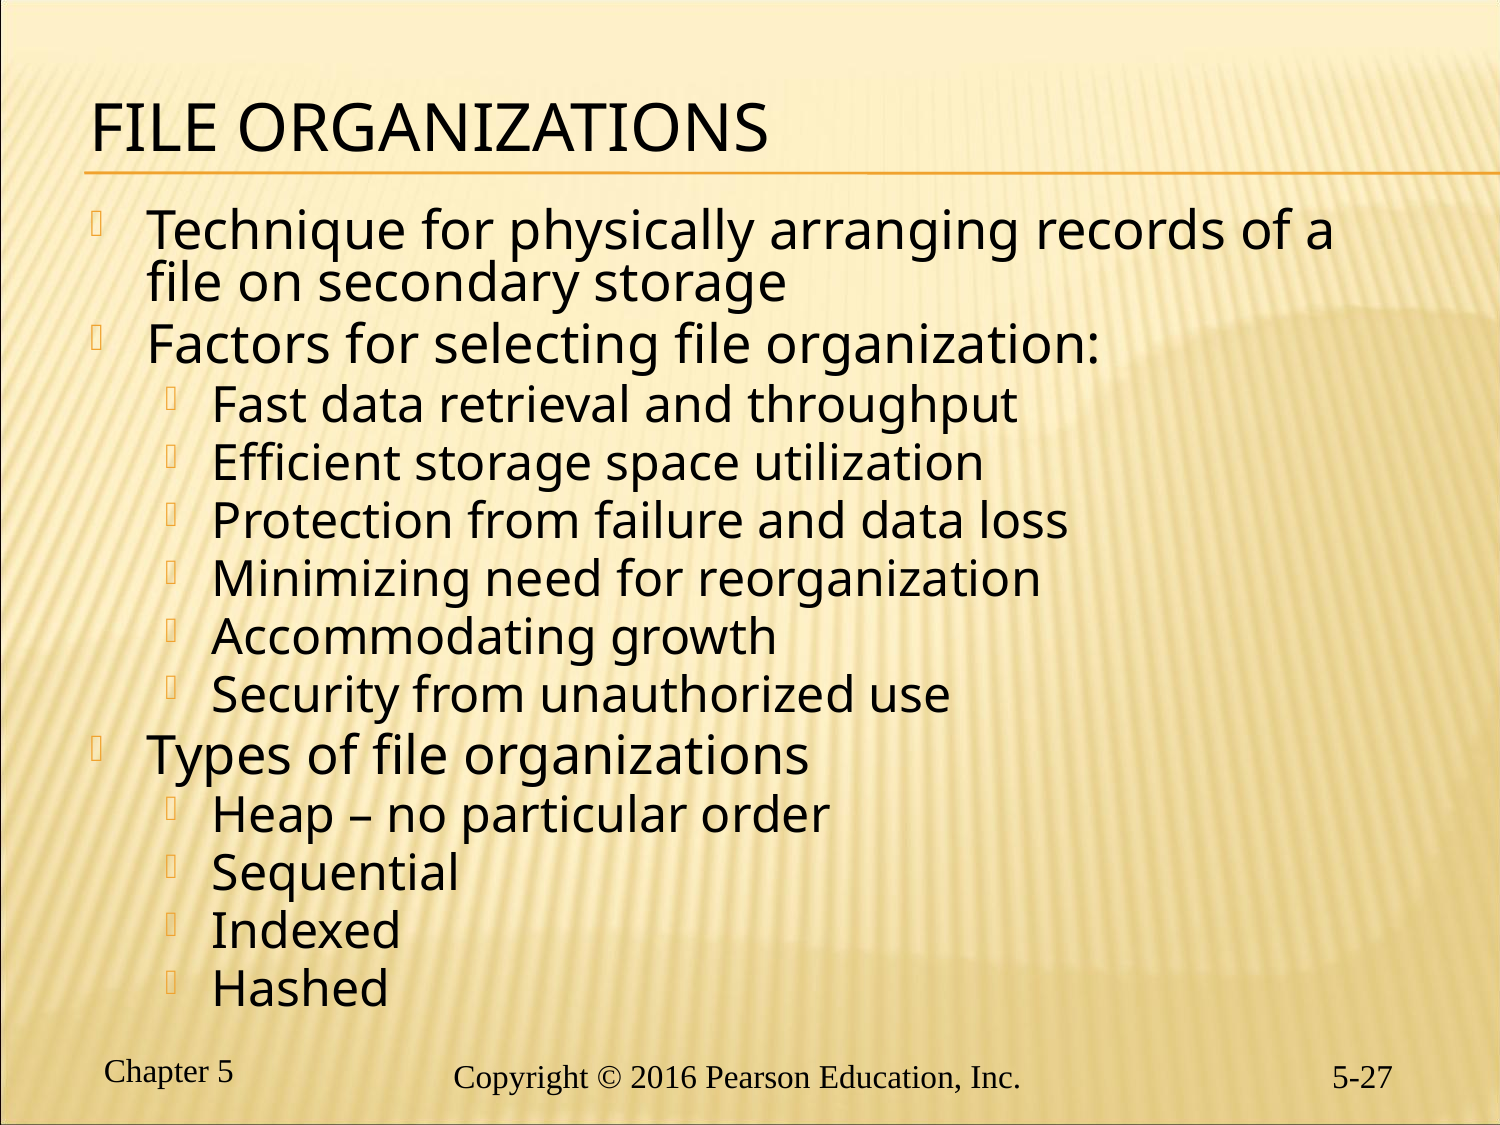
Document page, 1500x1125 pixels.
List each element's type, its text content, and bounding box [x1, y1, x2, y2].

list Technique for physically arranging records of a file on secondary storage Factors for selecting file organization: Fast data retrieval and throughput Efficient storage space utilization Protection from failure and data loss Minimizing need for reorganization Accommodating growth Security from unauthorized use Types of file organizations Heap – no particular order Sequential Indexed Hashed [75, 200, 1425, 875]
picture [0, 0, 1500, 1125]
title File Organizations [75, 12, 1425, 200]
